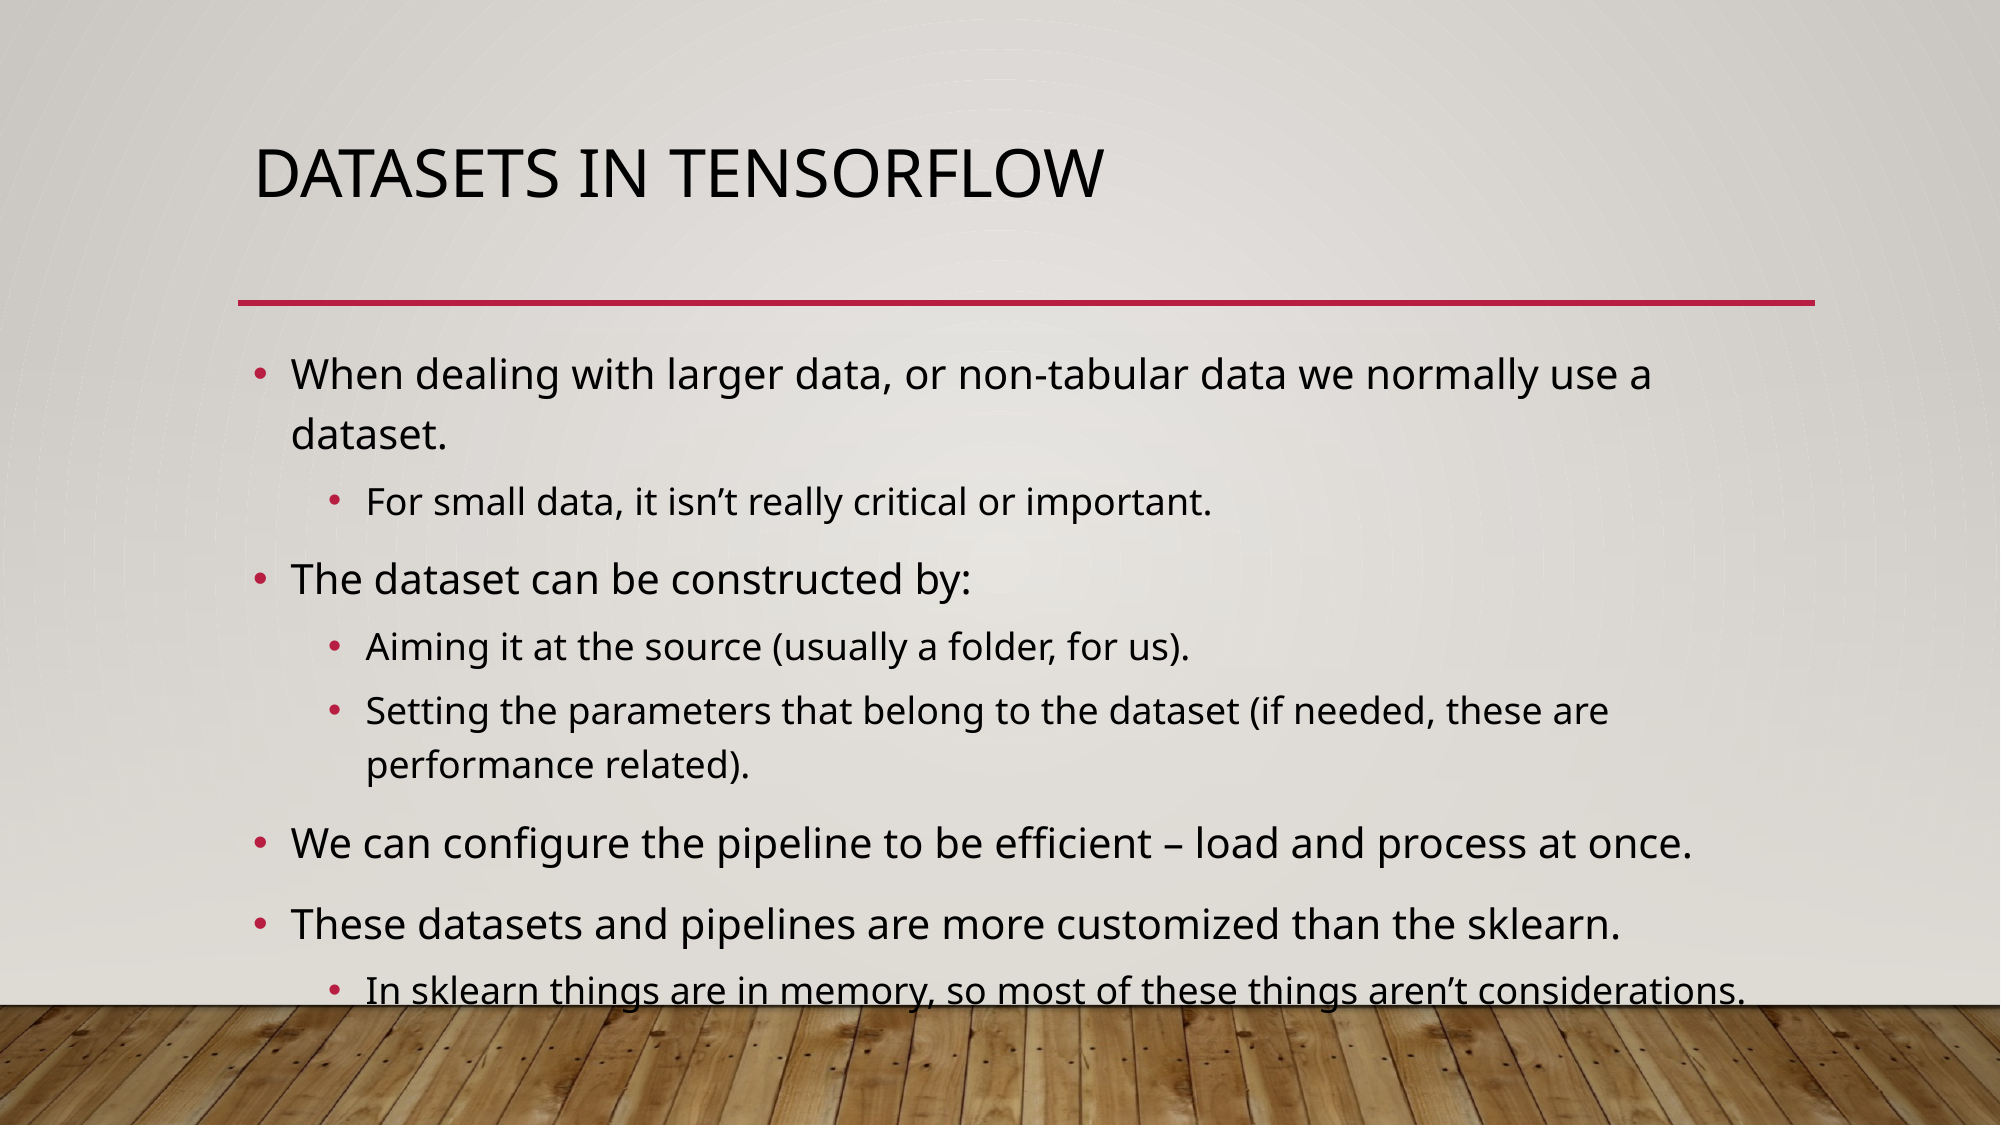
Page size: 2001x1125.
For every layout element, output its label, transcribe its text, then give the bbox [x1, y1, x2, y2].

list When dealing with larger data, or non-tabular data we normally use a dataset. For small data, it isn’t really critical or important. The dataset can be constructed by: Aiming it at the source (usually a folder, for us). Setting the parameters that belong to the dataset (if needed, these are performance related). We can configure the pipeline to be efficient – load and process at once. These datasets and pipelines are more customized than the sklearn. In sklearn things are in memory, so most of these things aren’t considerations. [238, 330, 1814, 993]
picture [0, 1005, 2000, 1125]
title Datasets in Tensorflow [238, 131, 1814, 305]
